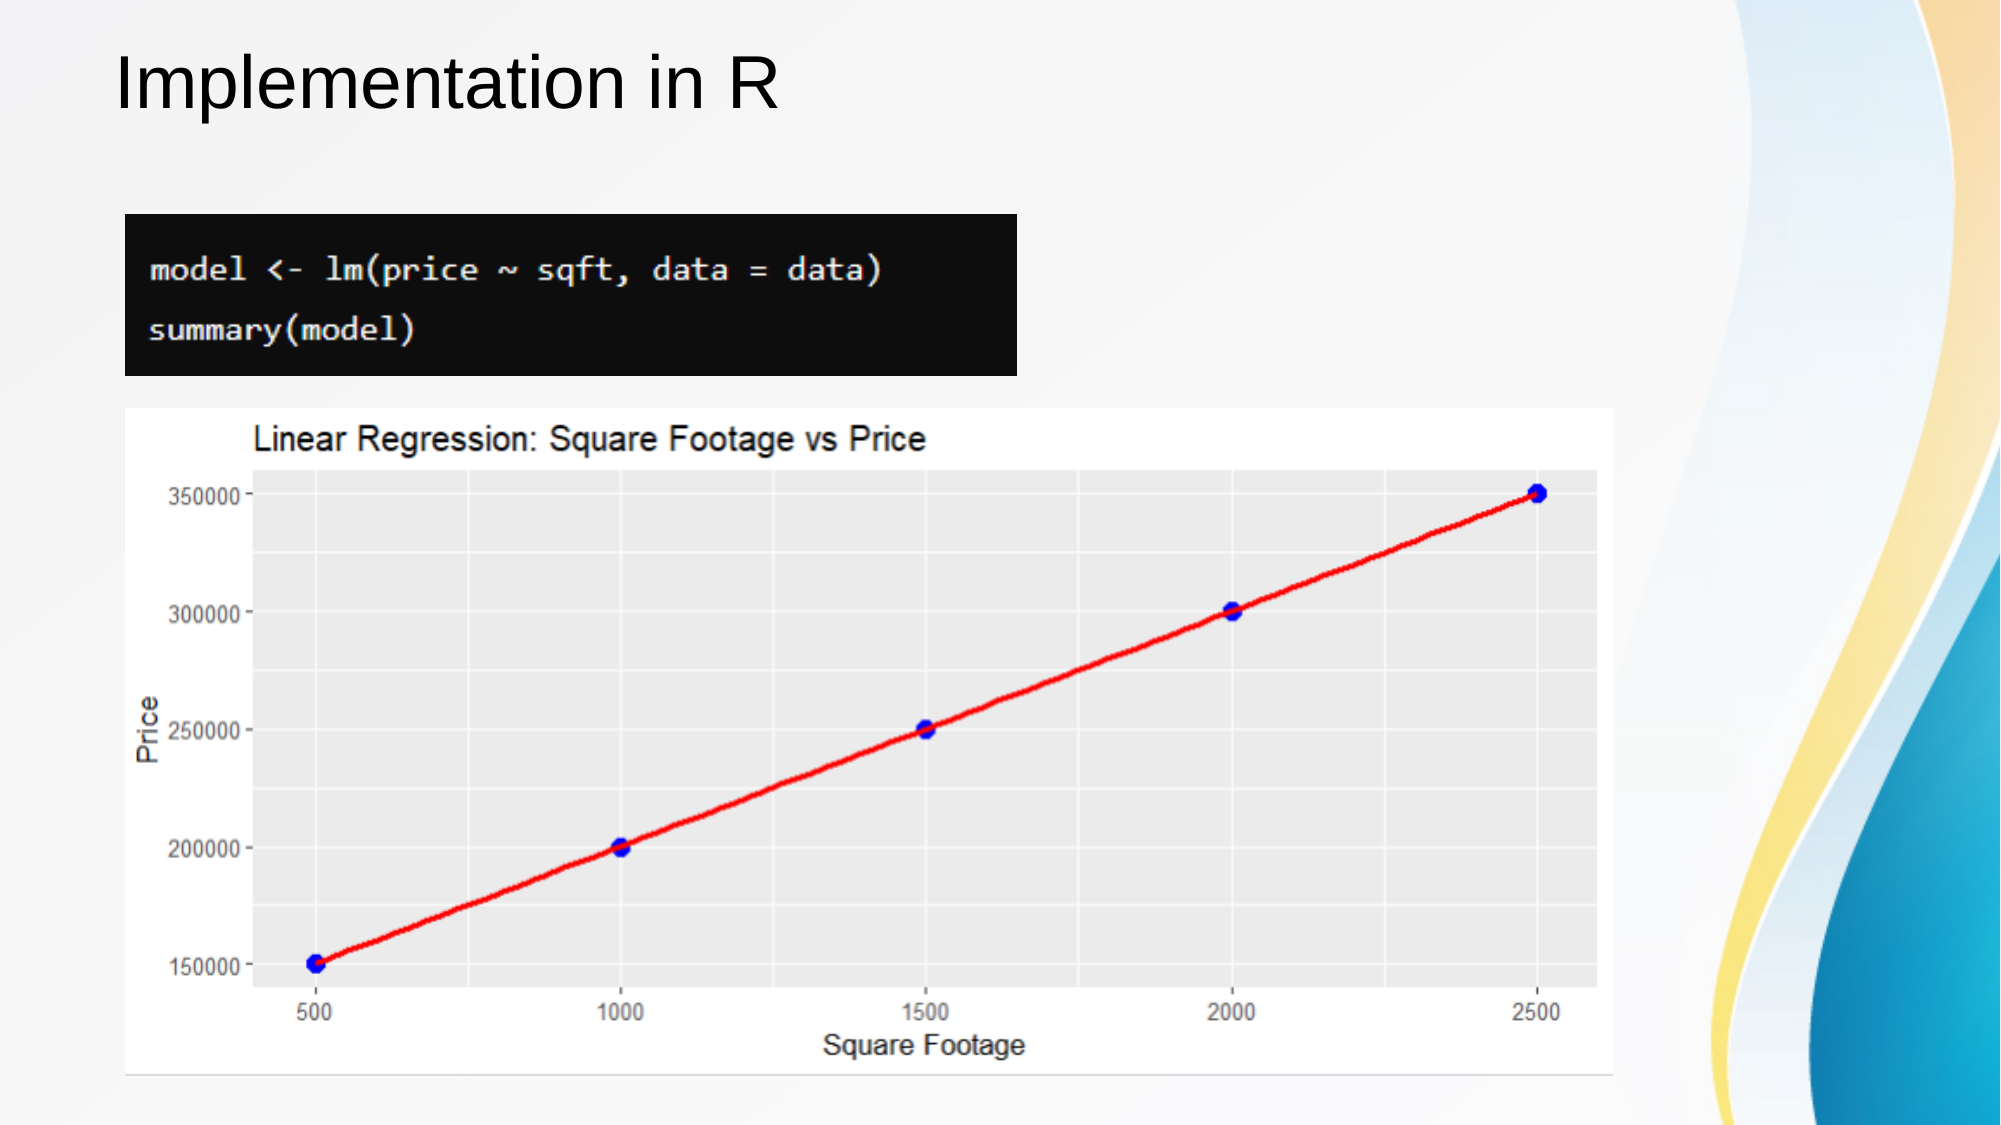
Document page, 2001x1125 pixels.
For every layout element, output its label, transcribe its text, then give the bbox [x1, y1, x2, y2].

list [124, 214, 1017, 376]
picture [0, 0, 2001, 1125]
title Implementation in R [99, 30, 1901, 127]
